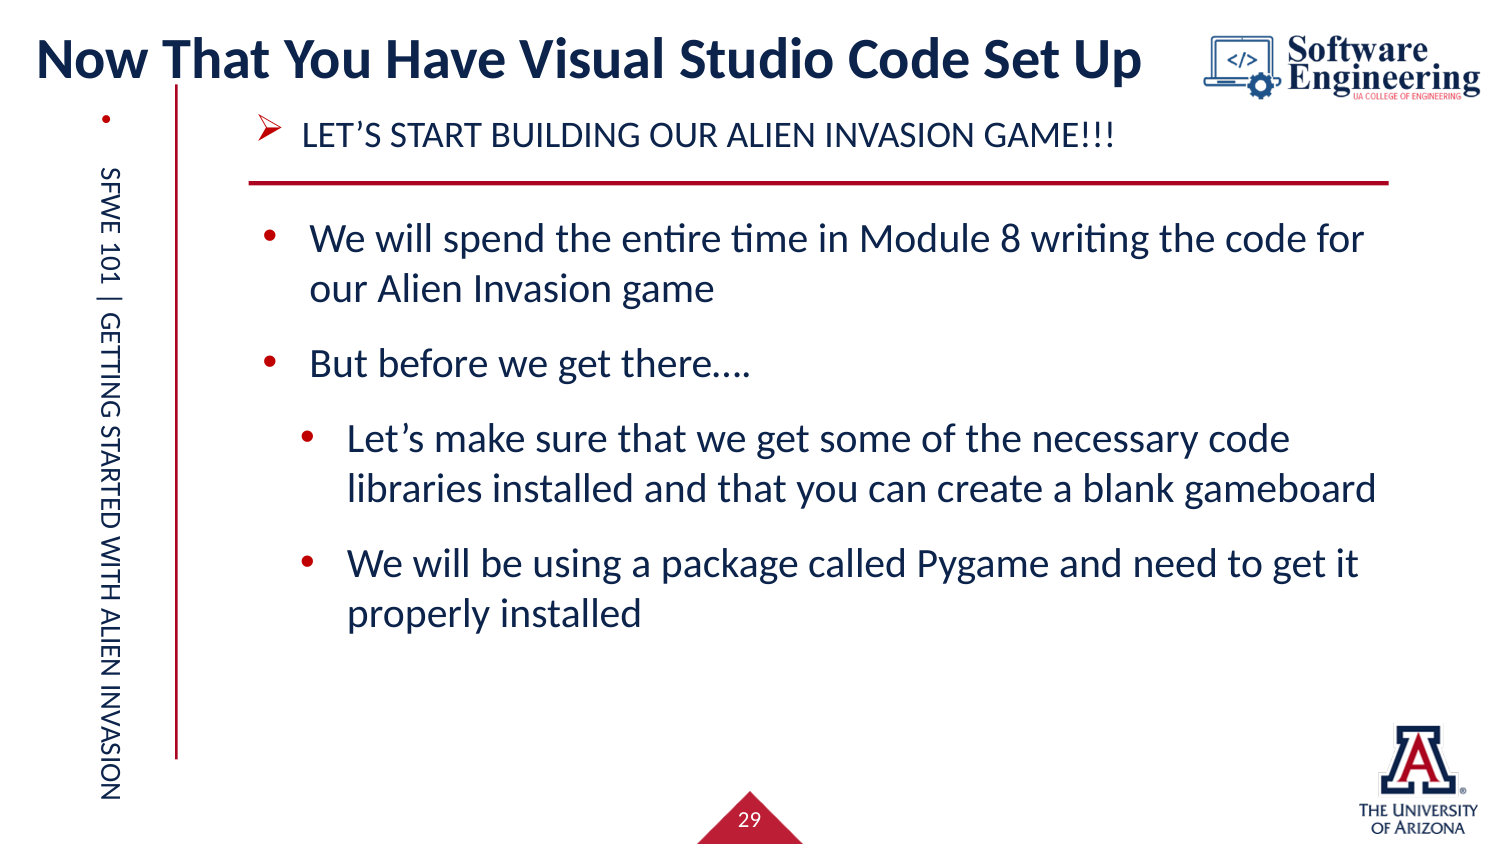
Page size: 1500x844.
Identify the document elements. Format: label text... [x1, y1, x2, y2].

list We will spend the entire time in Module 8 writing the code for our Alien Invasion game But before we get there…. Let’s make sure that we get some of the necessary code libraries installed and that you can create a blank gameboard We will be using a package called Pygame and need to get it properly installed [256, 204, 1397, 784]
title Now That You Have Visual Studio Code Set Up [30, 13, 1171, 94]
picture [697, 791, 803, 844]
picture [1359, 723, 1478, 834]
list SFWE 101 | getting started with Alien Invasion [85, 94, 137, 809]
picture [1191, 24, 1490, 107]
list Let’s start building our Alien Invasion game!!! [248, 103, 1389, 167]
